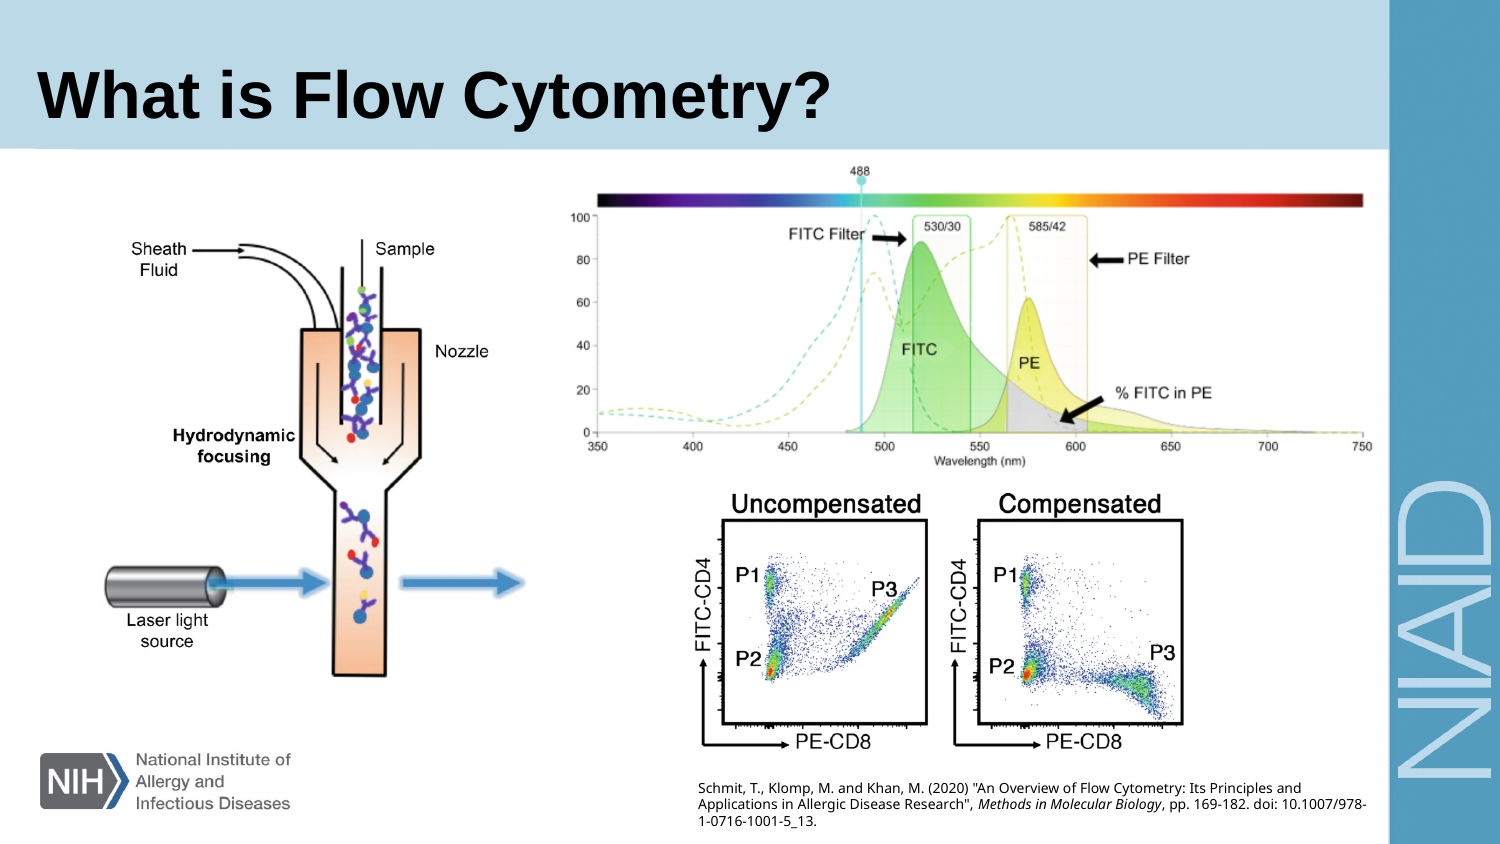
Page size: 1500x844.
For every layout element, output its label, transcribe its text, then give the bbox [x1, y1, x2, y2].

picture [0, 0, 1500, 844]
text_box Schmit, T., Klomp, M. and Khan, M. (2020) "An Overview of Flow Cytometry: Its Principles and Applications in Allergic Disease Research", Methods in Molecular Biology, pp. 169-182. doi: 10.1007/978-1-0716-1001-5_13. [683, 771, 1395, 837]
title What is Flow Cytometry? [37, 19, 1314, 132]
